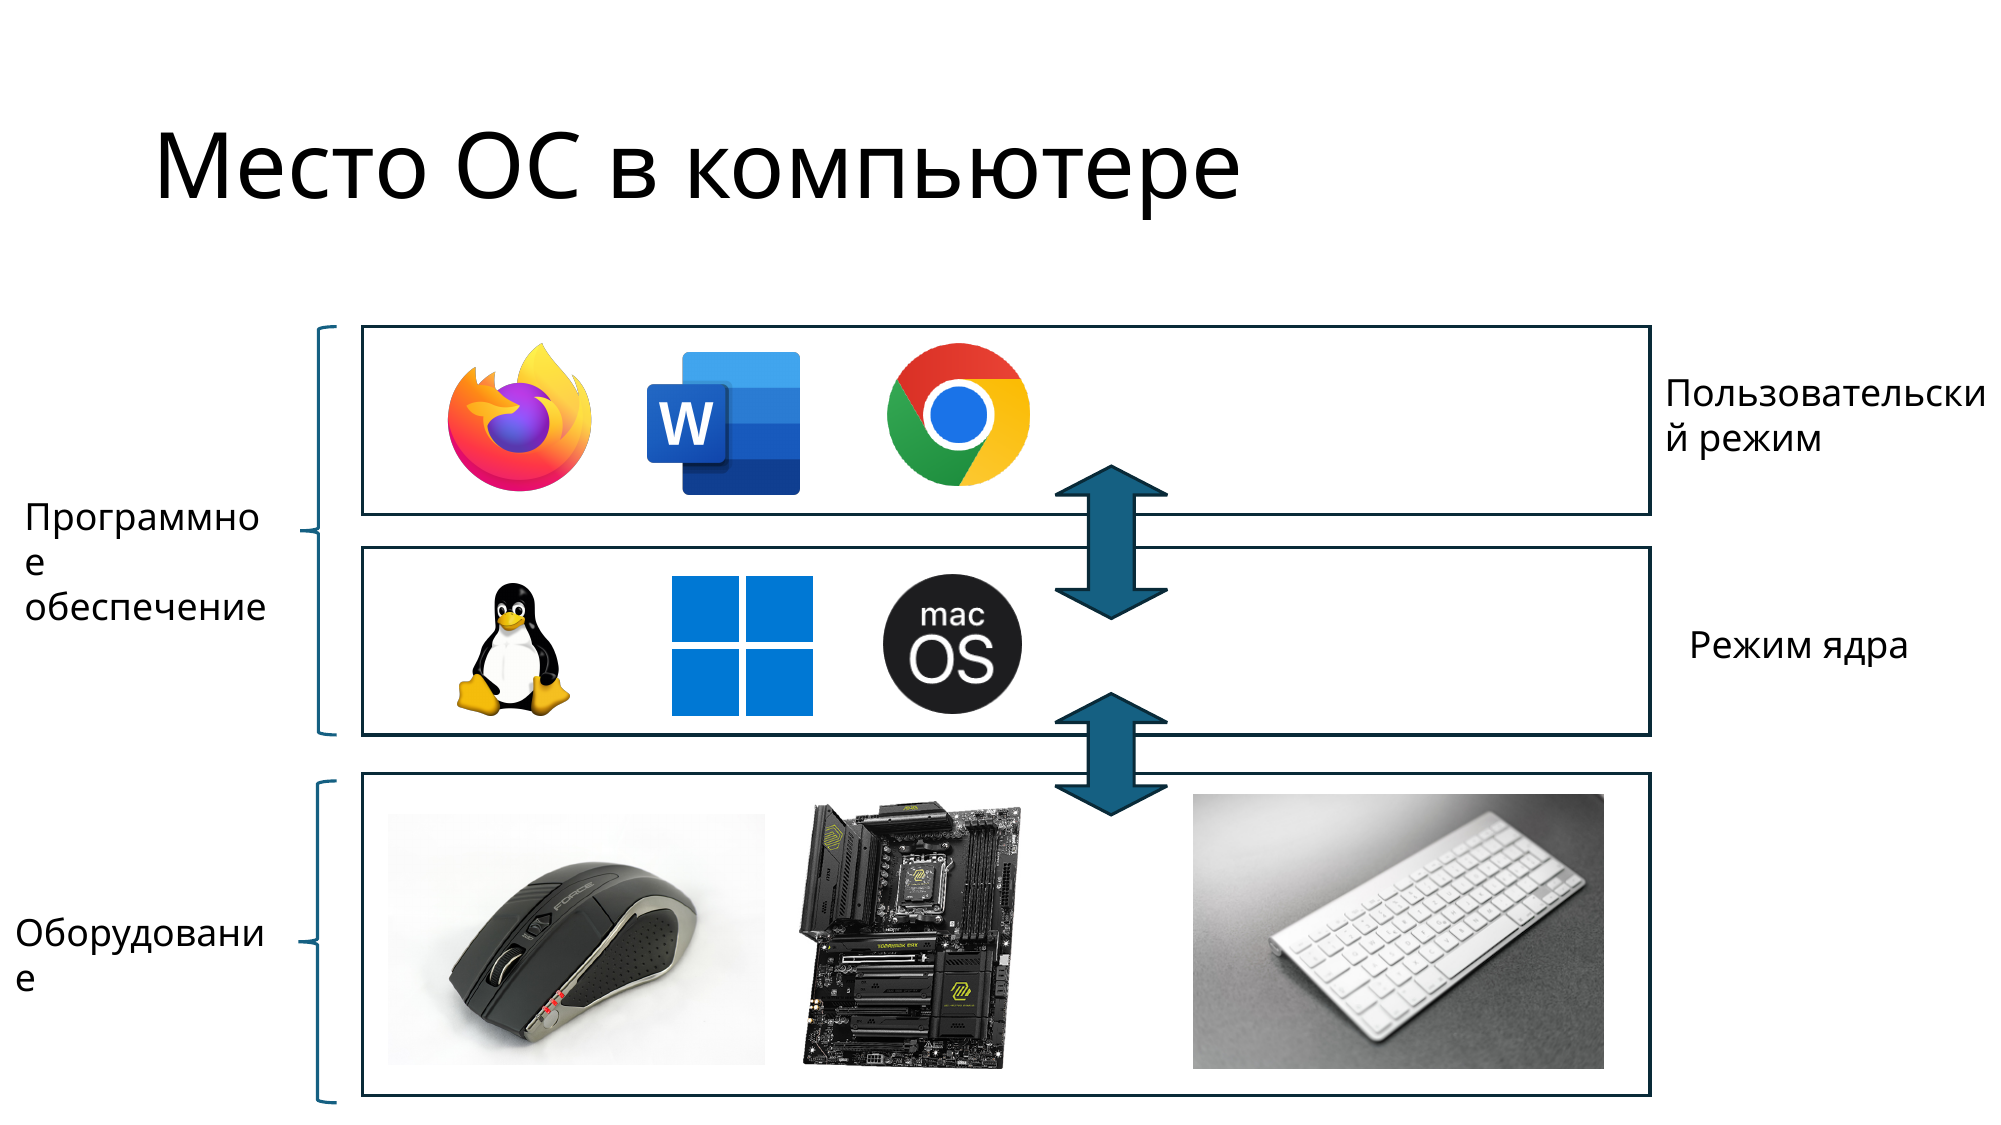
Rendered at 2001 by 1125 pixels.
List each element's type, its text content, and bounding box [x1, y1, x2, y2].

text_box [361, 325, 1652, 516]
text_box [300, 325, 337, 737]
text_box [1054, 464, 1169, 621]
picture [1192, 794, 1605, 1070]
text_box [1054, 691, 1168, 801]
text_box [671, 575, 814, 717]
picture [647, 351, 801, 495]
title Место ОС в компьютере [137, 59, 1863, 278]
picture [442, 342, 596, 497]
picture [457, 582, 571, 717]
text_box Пользовательский режим [1650, 361, 2000, 467]
text_box Программное обеспечение [9, 485, 293, 636]
picture [886, 342, 1030, 486]
text_box Оборудование [0, 901, 284, 1007]
text_box Режим ядра [1674, 614, 1940, 674]
picture [882, 574, 1023, 715]
picture [388, 801, 1143, 1070]
text_box [361, 772, 1652, 1097]
text_box [361, 546, 1652, 737]
text_box [298, 779, 337, 1105]
